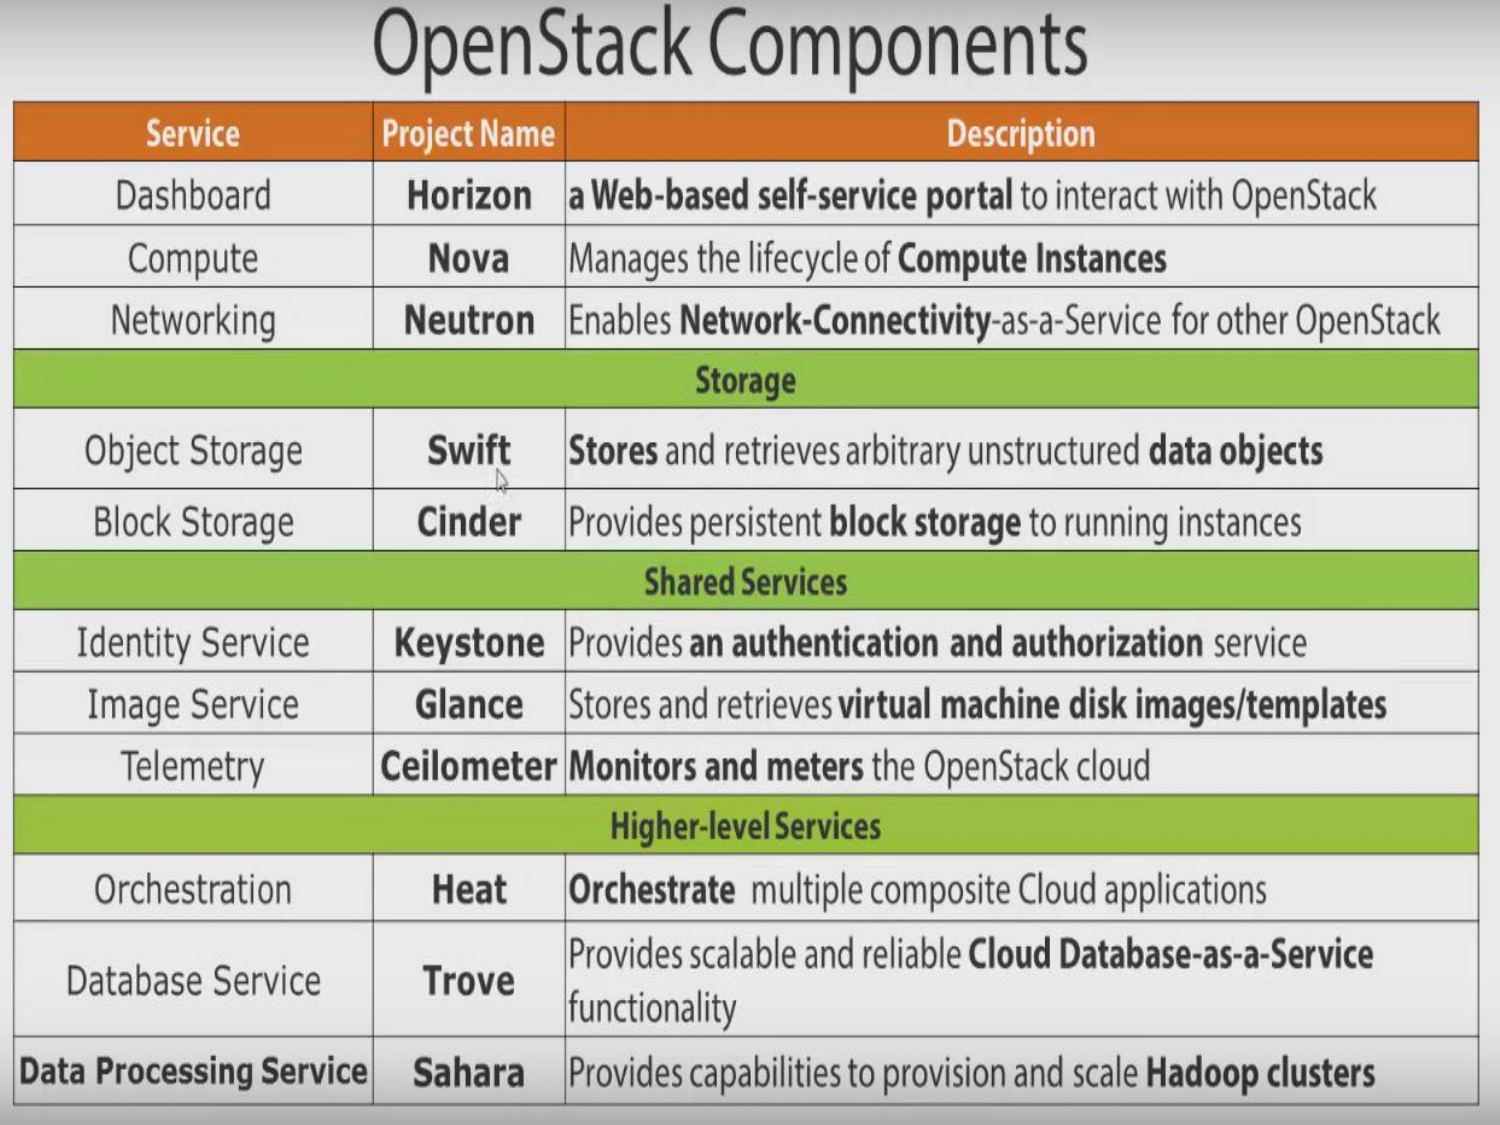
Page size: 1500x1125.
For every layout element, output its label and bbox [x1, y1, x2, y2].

list [0, 0, 1500, 1125]
